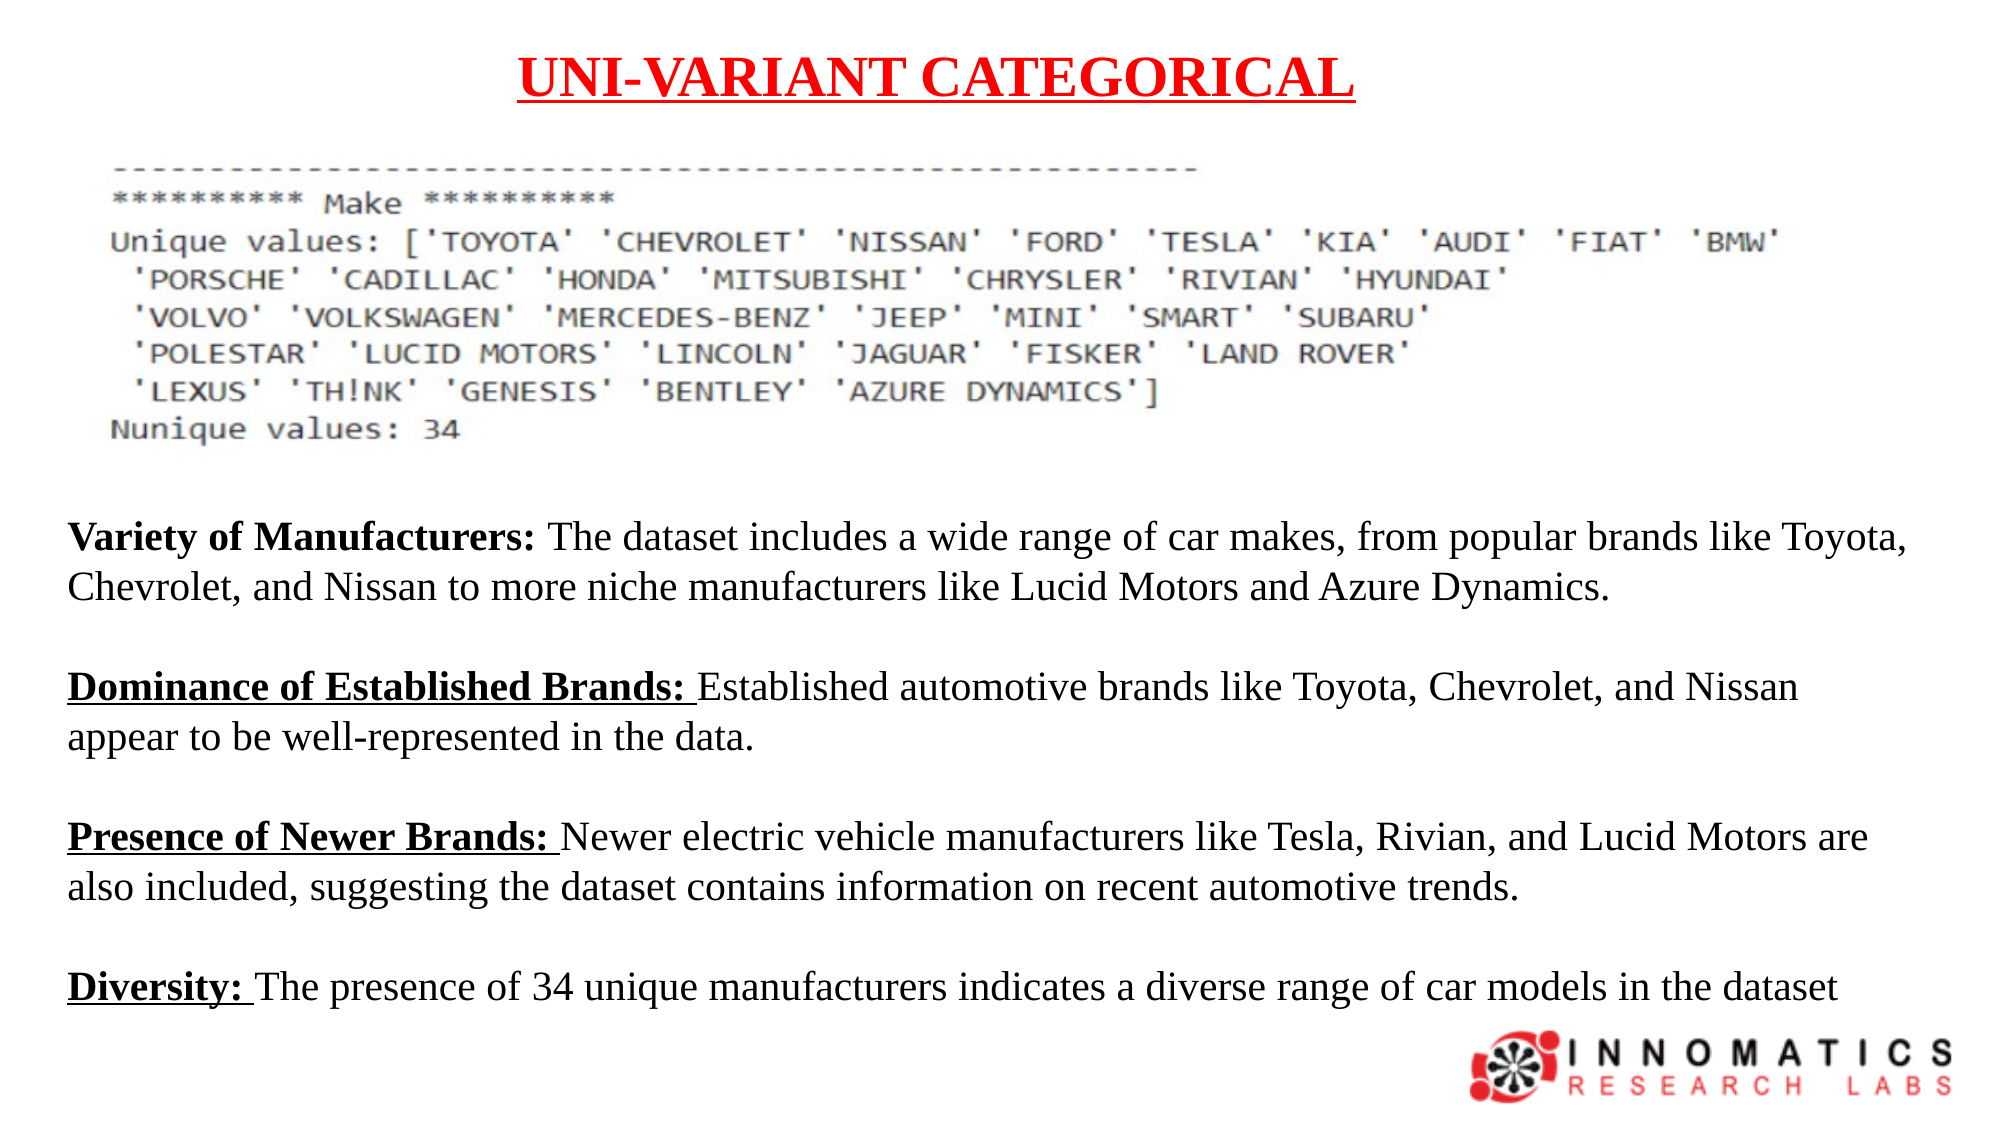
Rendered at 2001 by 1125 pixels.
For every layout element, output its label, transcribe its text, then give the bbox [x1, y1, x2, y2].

text_box UNI-VARIANT CATEGORICAL Variety of Manufacturers: The dataset includes a wide range of car makes, from popular brands like Toyota, Chevrolet, and Nissan to more niche manufacturers like Lucid Motors and Azure Dynamics. Dominance of Established Brands: Established automotive brands like Toyota, Chevrolet, and Nissan appear to be well-represented in the data. Presence of Newer Brands: Newer electric vehicle manufacturers like Tesla, Rivian, and Lucid Motors are also included, suggesting the dataset contains information on recent automotive trends. Diversity: The presence of 34 unique manufacturers indicates a diverse range of car models in the dataset [52, 30, 1933, 1016]
picture [1445, 1014, 1975, 1125]
picture [66, 133, 2000, 495]
